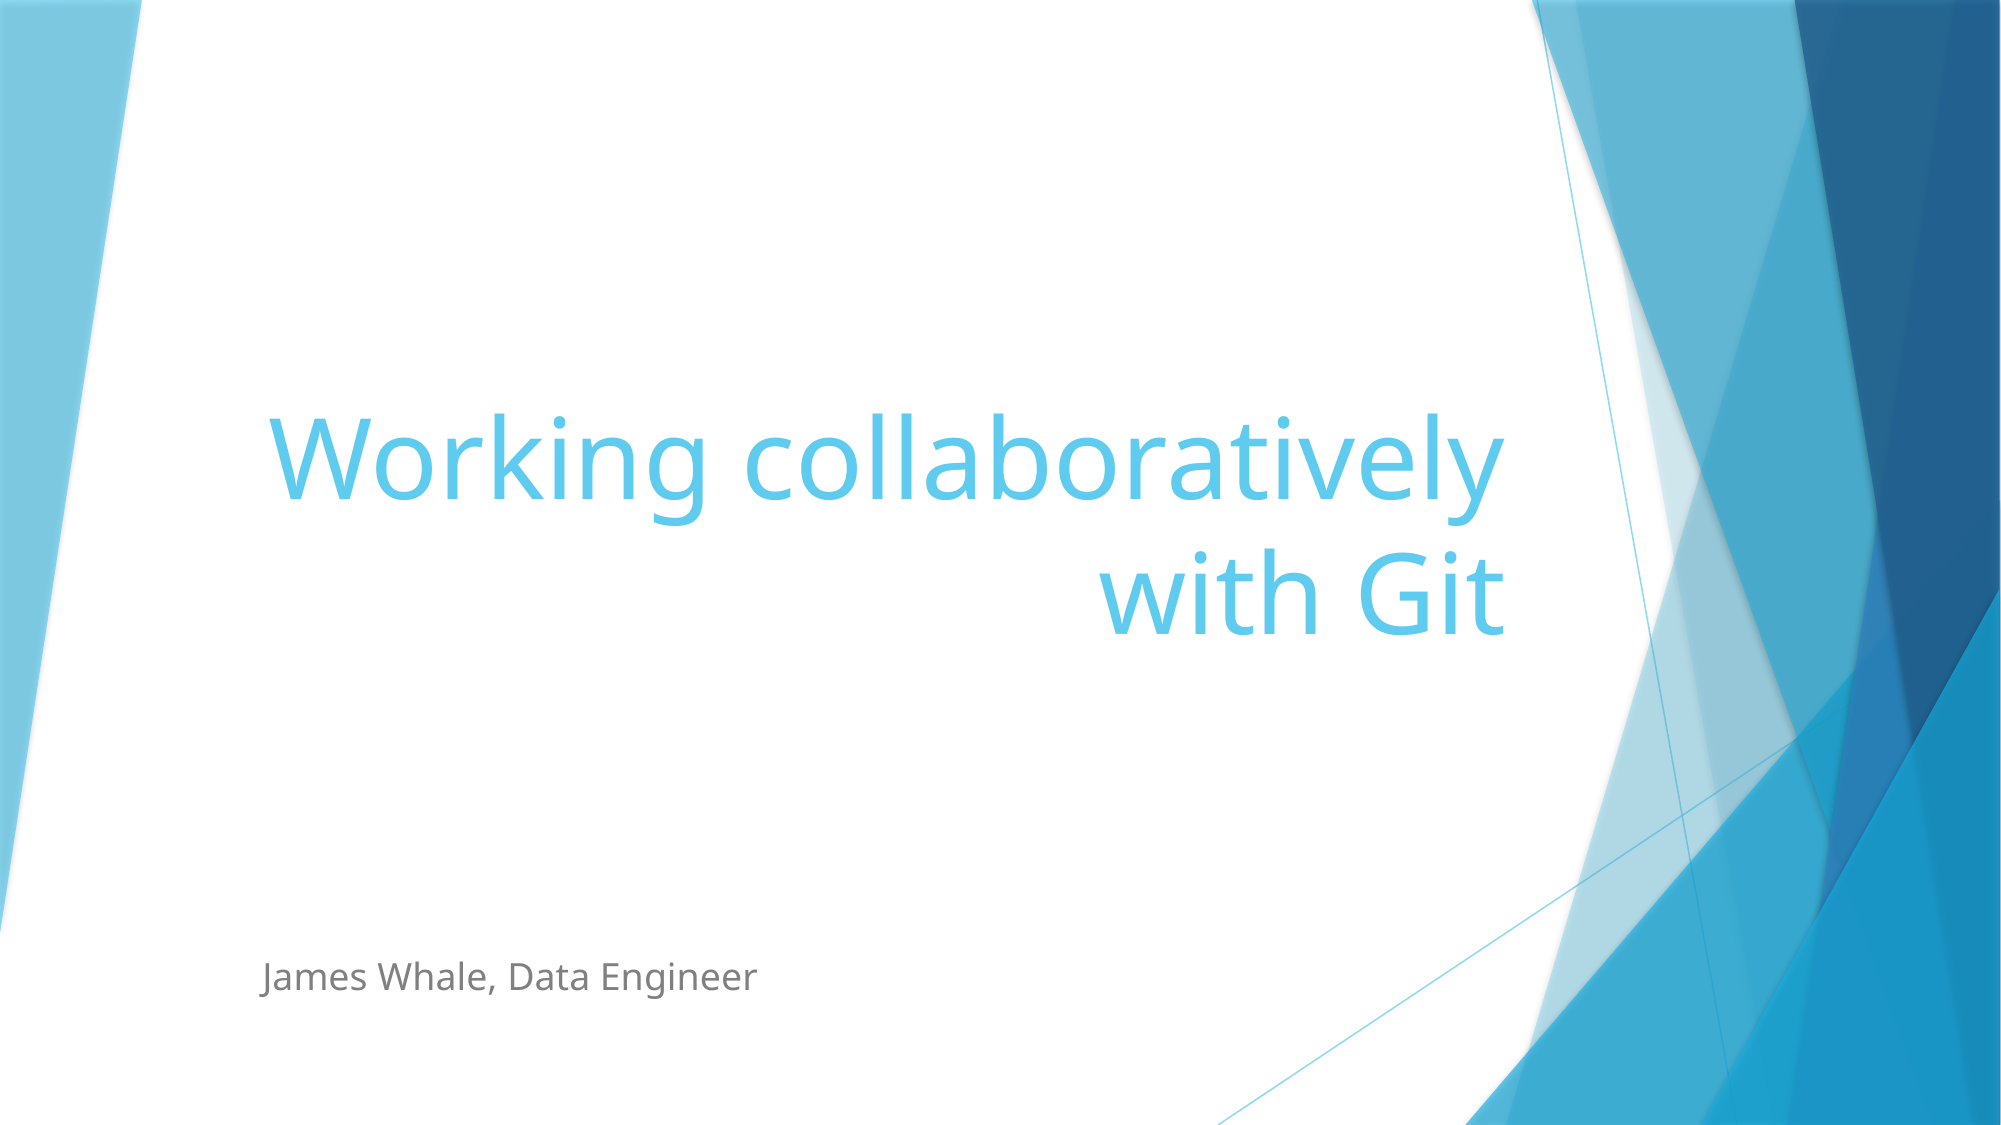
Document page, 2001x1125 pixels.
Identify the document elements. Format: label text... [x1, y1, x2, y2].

subtitle James Whale, Data Engineer [247, 945, 1522, 1125]
title Working collaboratively with Git [247, 394, 1522, 665]
